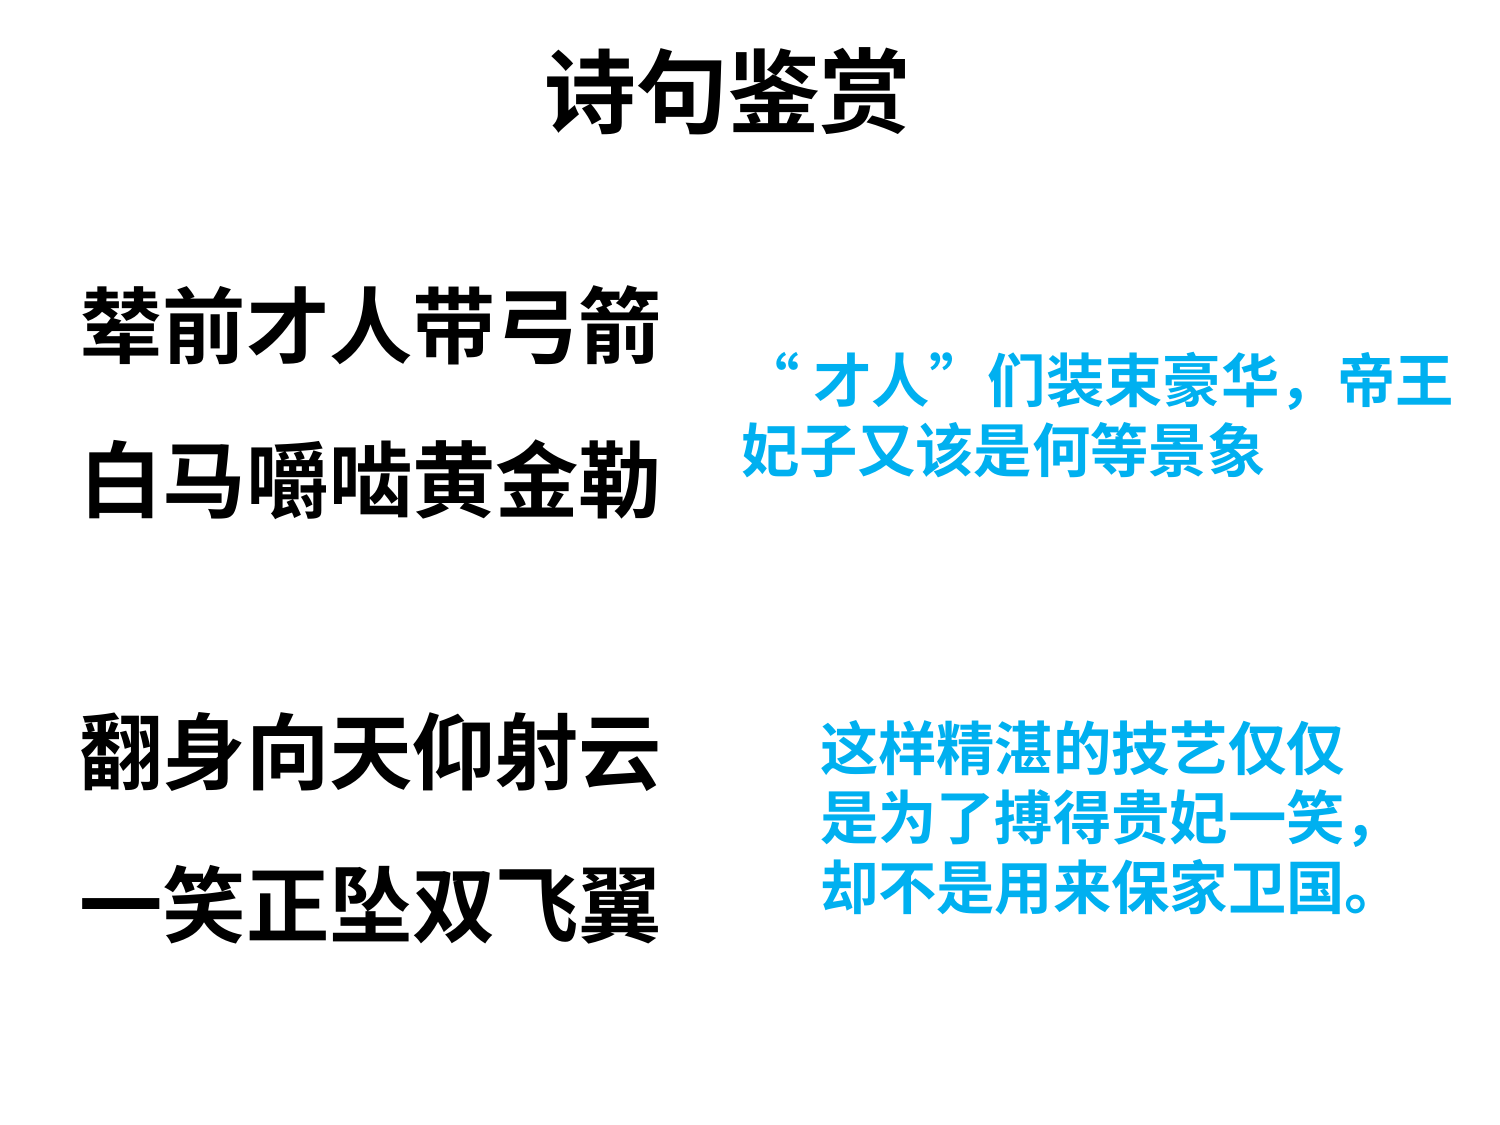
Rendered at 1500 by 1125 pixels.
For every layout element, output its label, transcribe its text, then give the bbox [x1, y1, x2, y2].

text_box 翻身向天仰射云 [64, 692, 691, 835]
text_box 一笑正坠双飞翼 [64, 846, 786, 988]
text_box 这样精湛的技艺仅仅是为了搏得贵妃一笑，却不是用来保家卫国。 [805, 704, 1376, 929]
title 诗句鉴赏 [53, 0, 1404, 184]
text_box 白马嚼啮黄金勒 [64, 420, 786, 563]
text_box “才人”们装束豪华，帝王妃子又该是何等景象 [726, 336, 1500, 492]
text_box 辇前才人带弓箭 [64, 267, 691, 409]
